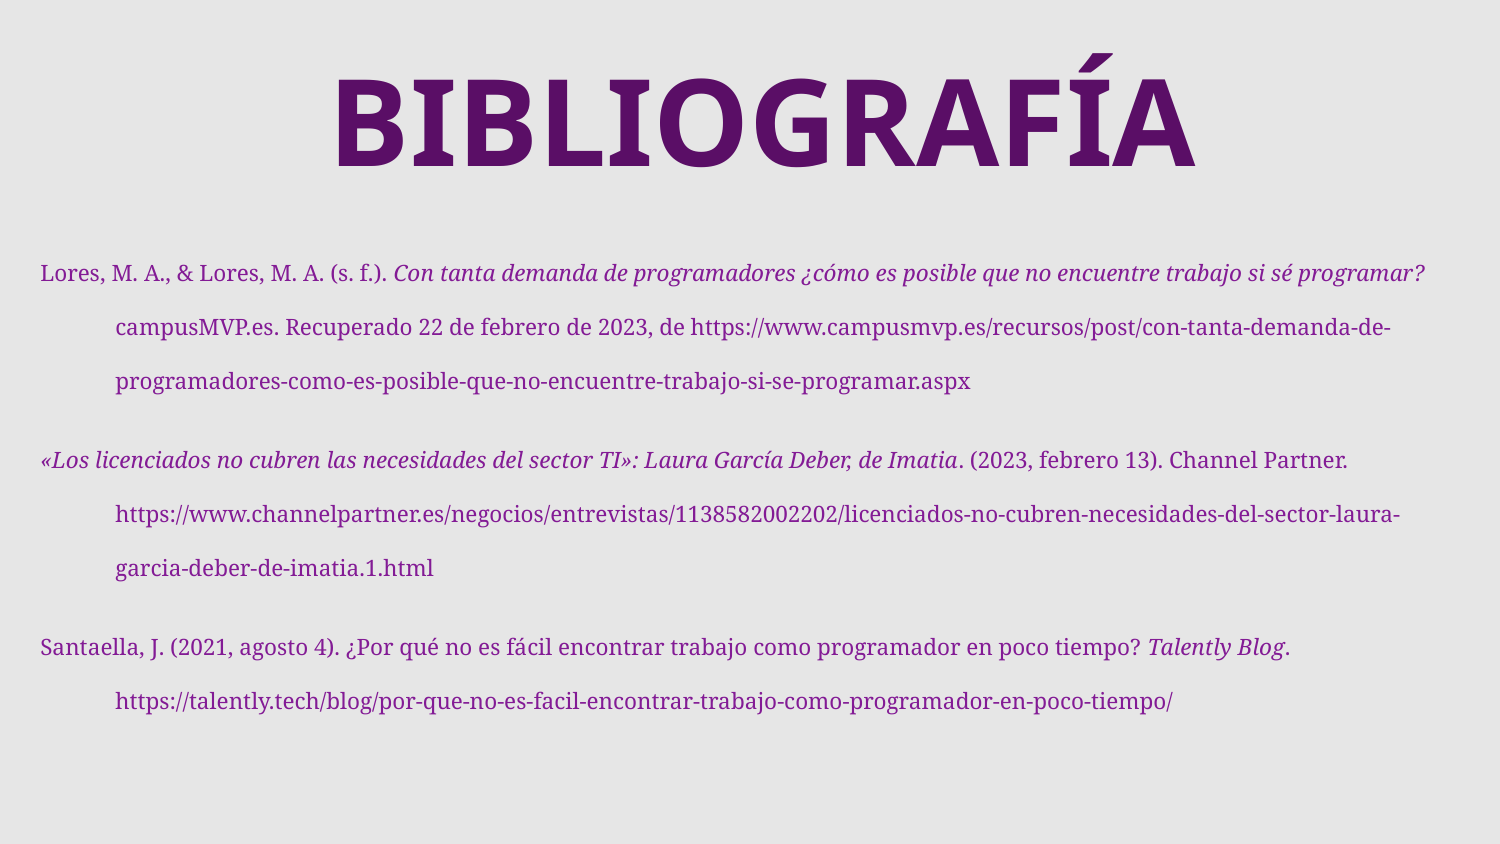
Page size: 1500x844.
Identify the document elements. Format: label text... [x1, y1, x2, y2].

subtitle BIBLIOGRAFÍA [25, 29, 1500, 207]
subtitle Lores, M. A., & Lores, M. A. (s. f.). Con tanta demanda de programadores ¿cómo es posible que no encuentre trabajo si sé programar? campusMVP.es. Recuperado 22 de febrero de 2023, de https://www.campusmvp.es/recursos/post/con-tanta-demanda-de-programadores-como-es-posible-que-no-encuentre-trabajo-si-se-programar.aspx «Los licenciados no cubren las necesidades del sector TI»: Laura García Deber, de Imatia. (2023, febrero 13). Channel Partner. https://www.channelpartner.es/negocios/entrevistas/1138582002202/licenciados-no-cubren-necesidades-del-sector-laura-garcia-deber-de-imatia.1.html Santaella, J. (2021, agosto 4). ¿Por qué no es fácil encontrar trabajo como programador en poco tiempo? Talently Blog. https://talently.tech/blog/por-que-no-es-facil-encontrar-trabajo-como-programador-en-poco-tiempo/ [25, 217, 1452, 503]
